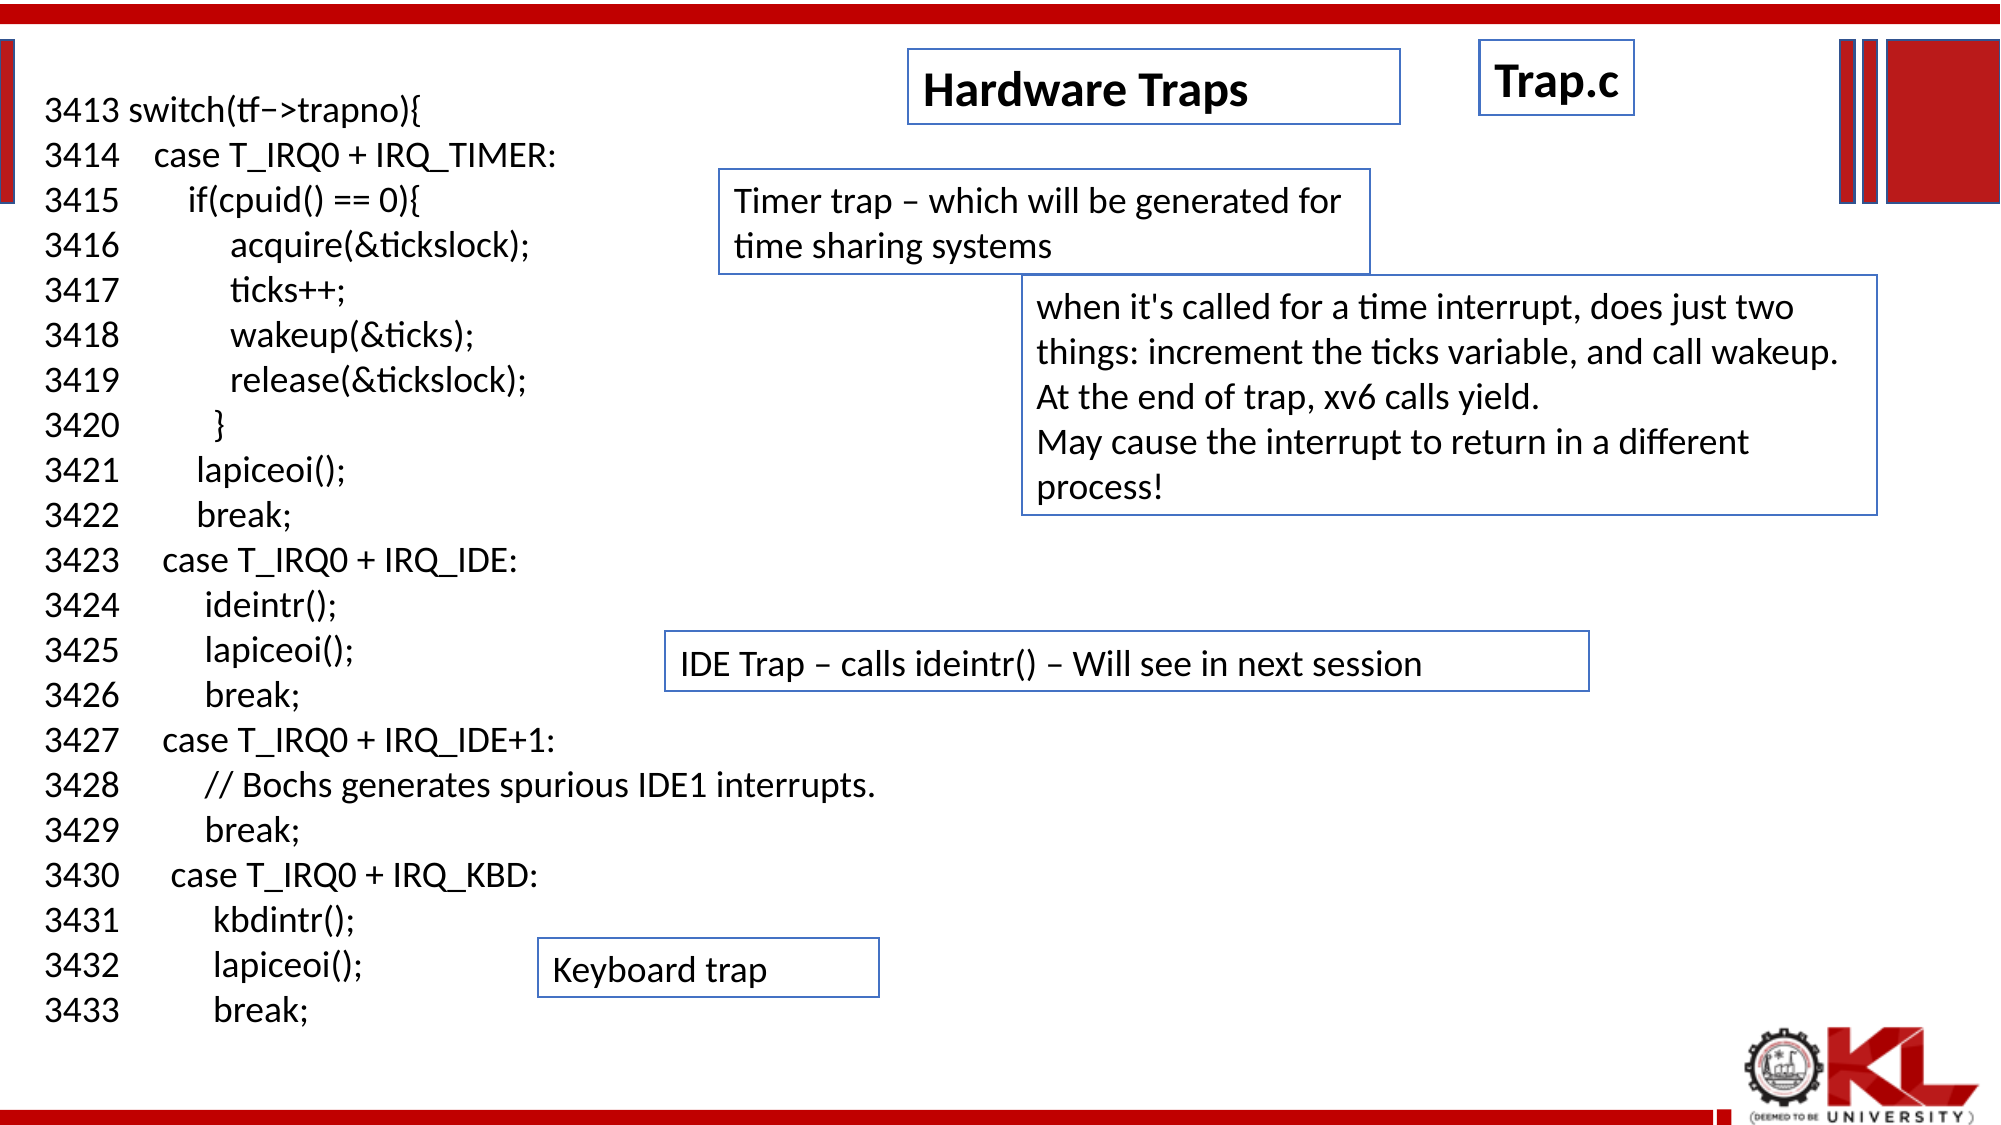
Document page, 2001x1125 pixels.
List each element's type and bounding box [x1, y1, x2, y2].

text_box [0, 4, 2000, 1125]
